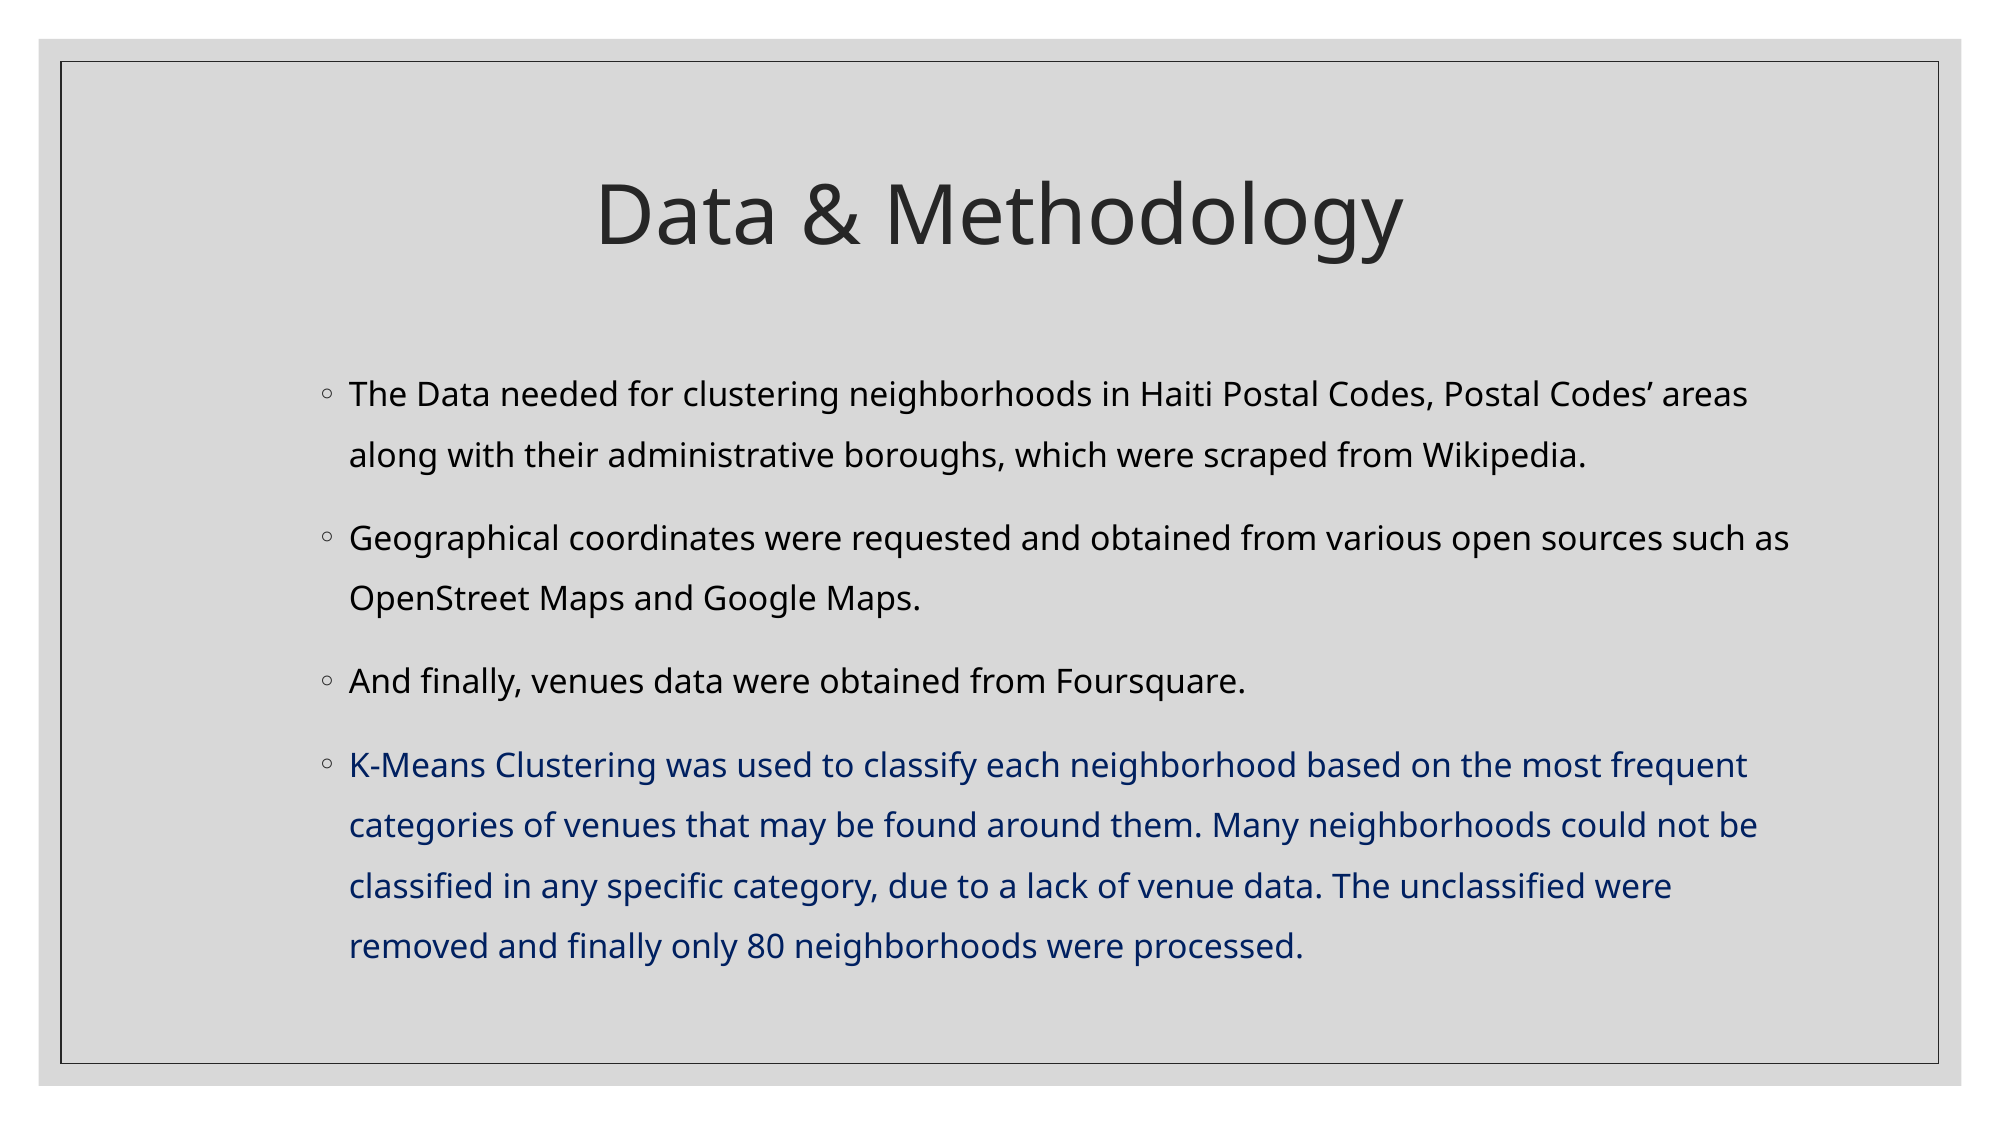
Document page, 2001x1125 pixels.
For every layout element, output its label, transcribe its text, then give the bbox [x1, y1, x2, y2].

title Data & Methodology [174, 105, 1825, 331]
list The Data needed for clustering neighborhoods in Haiti Postal Codes, Postal Codes’ areas along with their administrative boroughs, which were scraped from Wikipedia. Geographical coordinates were requested and obtained from various open sources such as OpenStreet Maps and Google Maps. And finally, venues data were obtained from Foursquare. K-Means Clustering was used to classify each neighborhood based on the most frequent categories of venues that may be found around them. Many neighborhoods could not be classified in any specific category, due to a lack of venue data. The unclassified were removed and finally only 80 neighborhoods were processed. [174, 345, 1825, 985]
